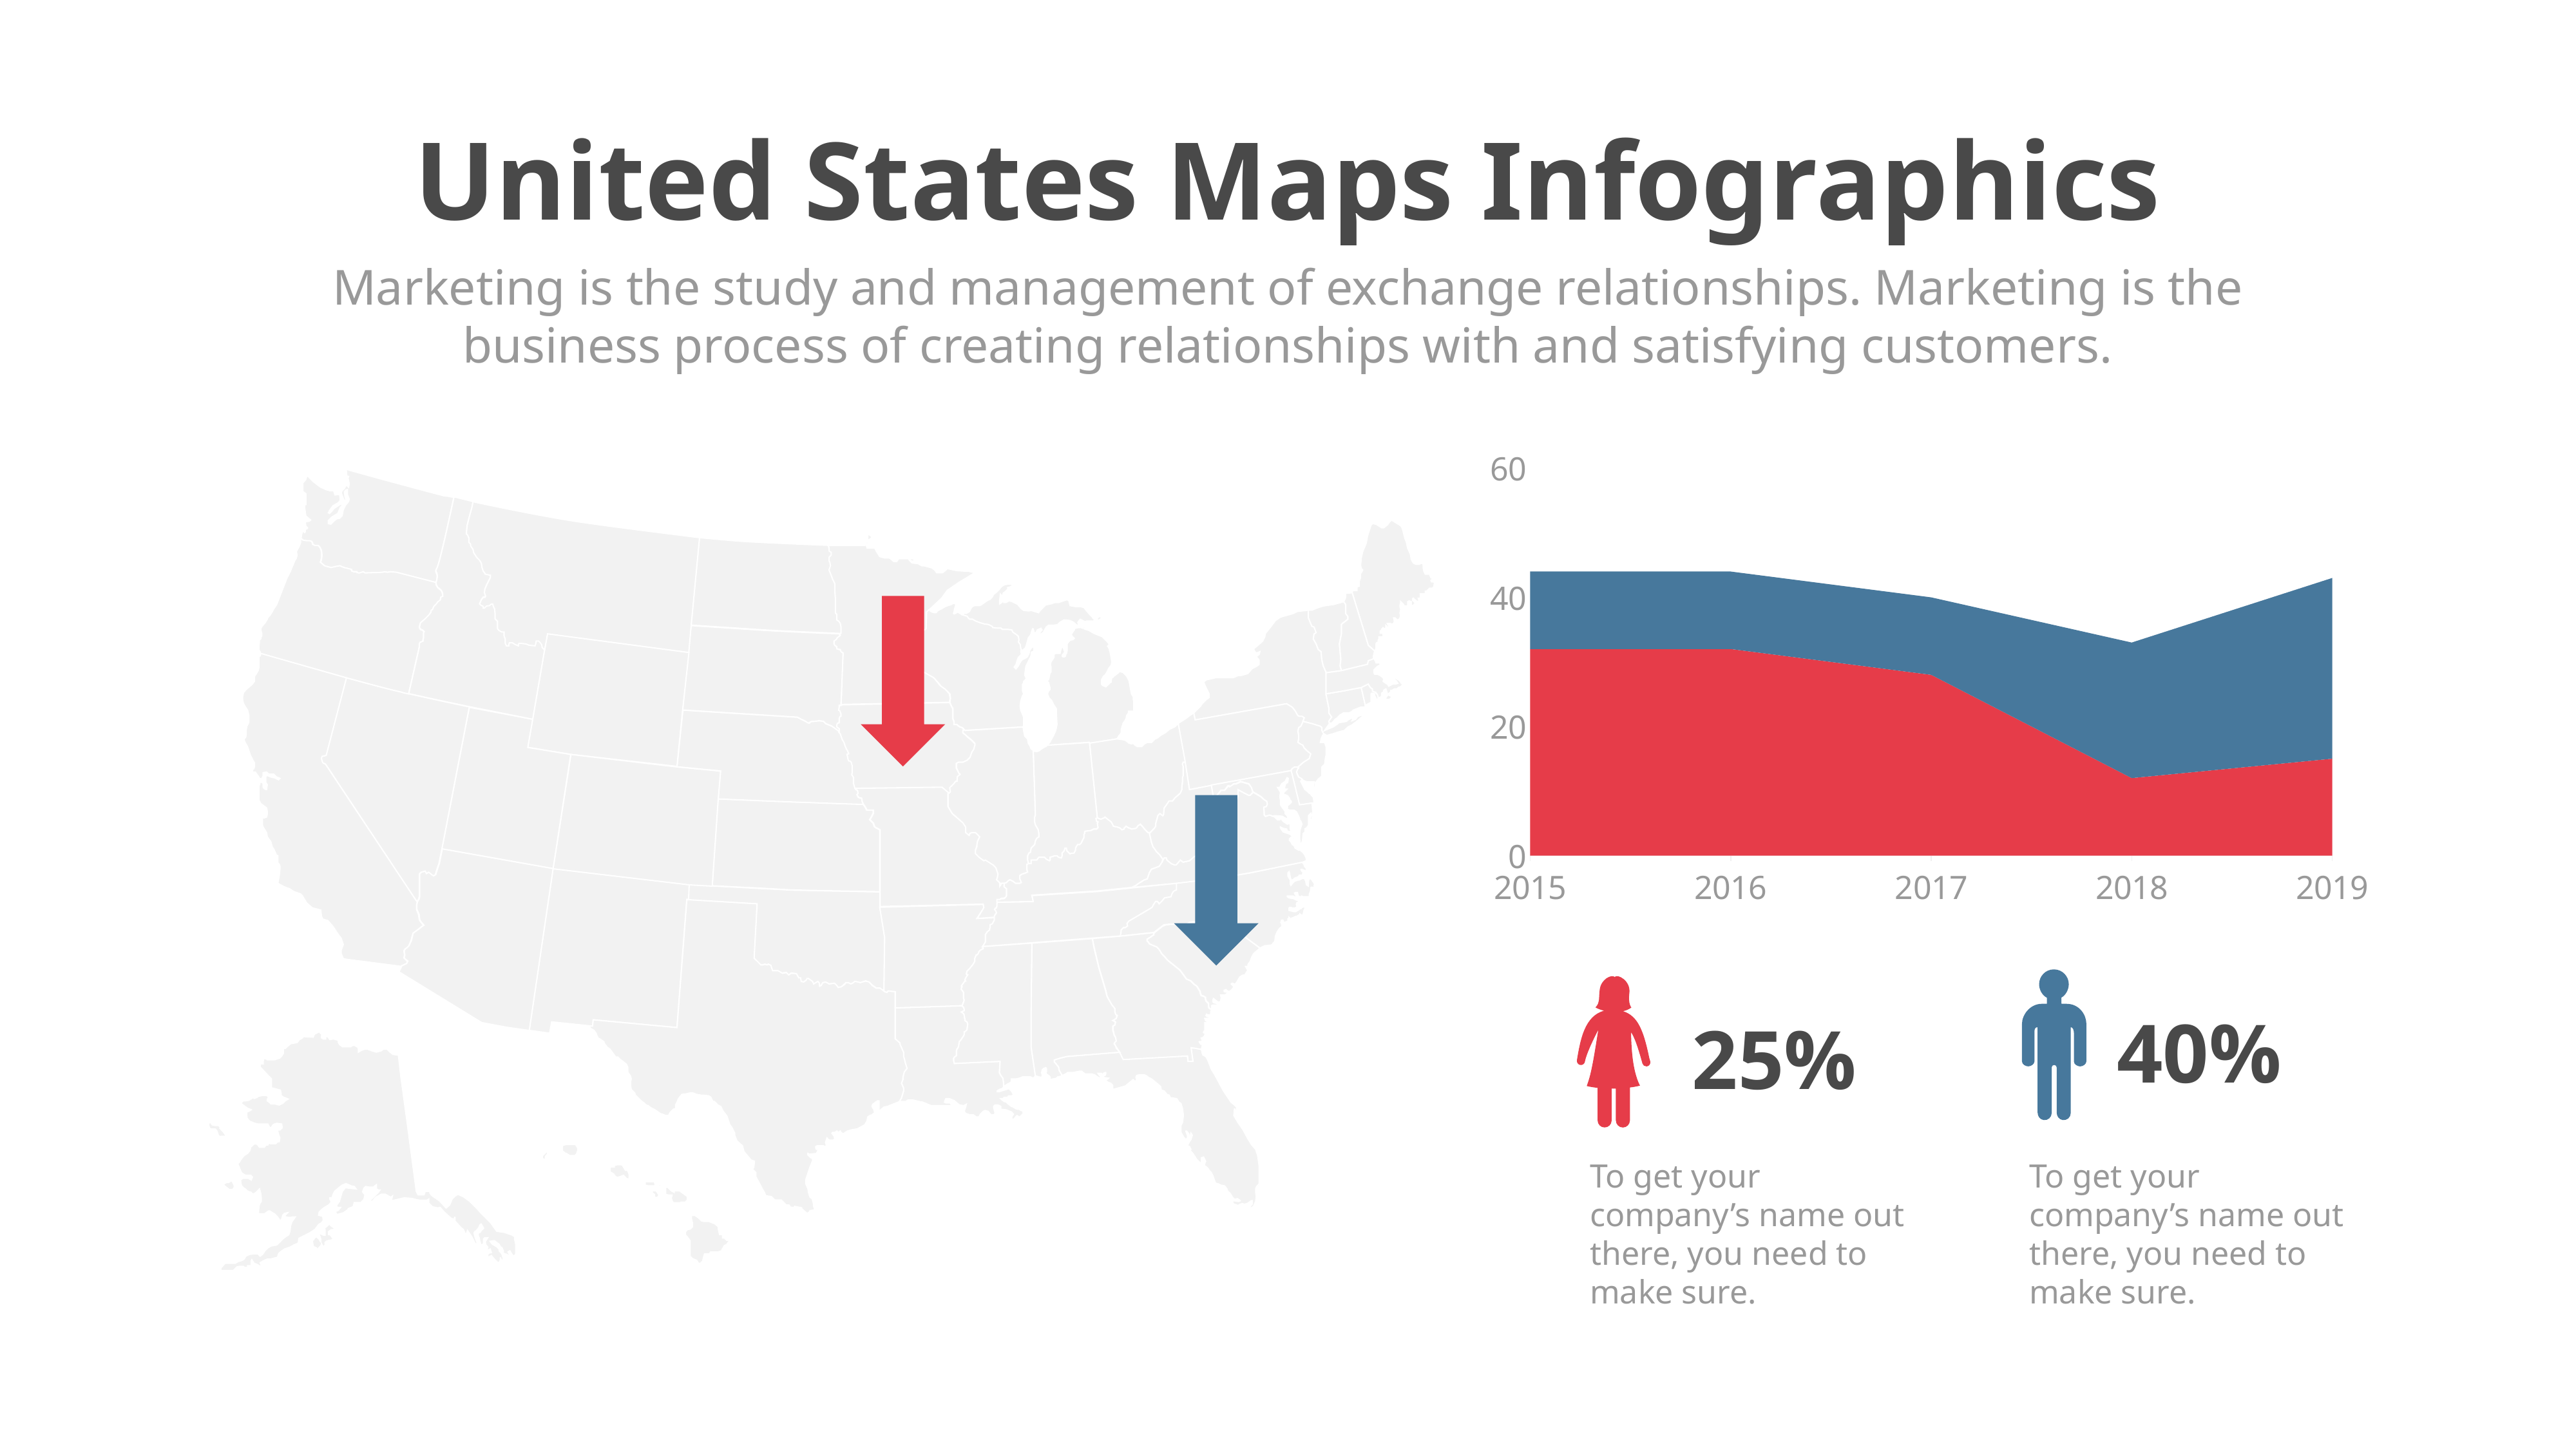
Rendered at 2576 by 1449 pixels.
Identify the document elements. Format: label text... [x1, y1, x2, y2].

text_box To get your company’s name out there, you need to make sure. [1580, 1150, 1918, 1315]
text_box To get your company’s name out there, you need to make sure. [2019, 1150, 2358, 1315]
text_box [209, 469, 1435, 1271]
text_box 25% [1682, 1003, 1867, 1110]
chart [1471, 437, 2387, 918]
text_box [281, 108, 2295, 379]
text_box 40% [2107, 997, 2291, 1104]
text_box [2021, 969, 2086, 1121]
text_box [1577, 976, 1651, 1128]
